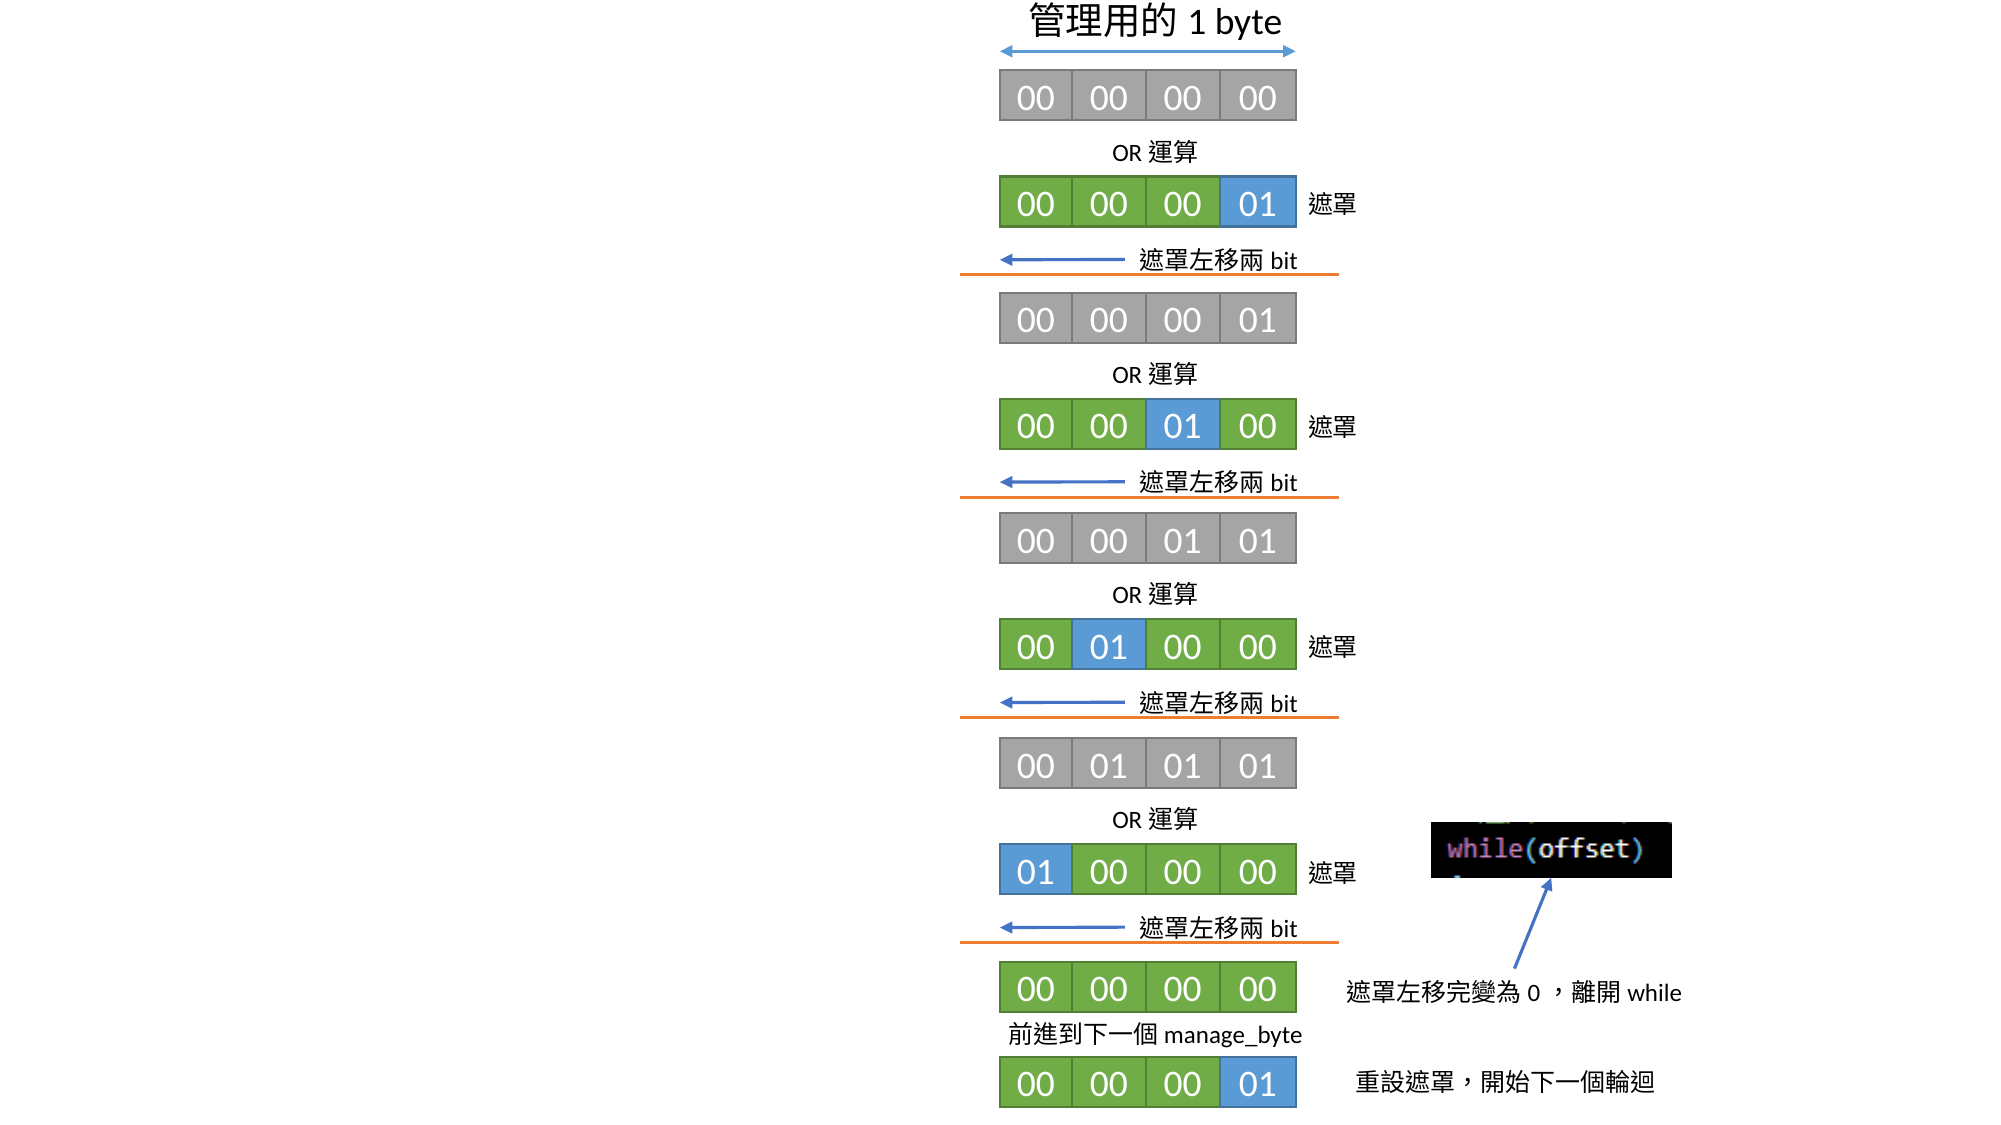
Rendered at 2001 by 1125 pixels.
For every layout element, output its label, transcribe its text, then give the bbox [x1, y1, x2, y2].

text_box 01 [1145, 398, 1219, 450]
text_box 00 [999, 512, 1071, 564]
text_box OR運算 [1097, 351, 1214, 396]
text_box 01 [1219, 1056, 1297, 1108]
text_box 遮罩左移兩bit [1124, 459, 1313, 496]
text_box 00 [1145, 292, 1219, 344]
text_box 00 [999, 618, 1071, 670]
text_box 00 [1145, 618, 1219, 670]
text_box 01 [1071, 737, 1145, 789]
text_box 遮罩 [1293, 850, 1374, 896]
text_box 00 [1219, 618, 1297, 670]
text_box 00 [1219, 69, 1297, 121]
text_box 00 [1145, 175, 1219, 228]
text_box 00 [1071, 69, 1145, 121]
text_box 00 [1071, 843, 1145, 895]
text_box 00 [1071, 175, 1145, 228]
text_box 00 [999, 961, 1071, 1010]
text_box 01 [1219, 737, 1297, 789]
text_box 01 [1145, 512, 1219, 564]
text_box 00 [1071, 292, 1145, 344]
text_box 00 [1071, 512, 1145, 564]
text_box 00 [1145, 1056, 1219, 1108]
text_box 00 [1071, 1056, 1145, 1108]
text_box 遮罩左移完變為0，離開while [1331, 968, 1698, 1014]
text_box 遮罩左移兩bit [1124, 499, 1313, 505]
text_box 遮罩左移兩bit [1124, 679, 1313, 716]
text_box 00 [1219, 398, 1297, 450]
text_box 重設遮罩，開始下一個輪迴 [1340, 1058, 1671, 1104]
text_box 00 [1145, 69, 1219, 121]
text_box 遮罩左移兩bit [1124, 904, 1313, 941]
text_box 遮罩 [1293, 180, 1374, 226]
text_box 00 [1145, 843, 1219, 895]
text_box 01 [1219, 292, 1297, 344]
text_box 00 [999, 69, 1071, 121]
text_box 01 [1219, 512, 1297, 564]
text_box 前進到下一個manage_byte [993, 1010, 1318, 1056]
text_box OR運算 [1097, 796, 1214, 842]
picture [1430, 822, 1672, 878]
text_box 00 [999, 737, 1071, 789]
text_box 遮罩左移兩bit [1124, 719, 1313, 725]
text_box 遮罩左移兩bit [1124, 237, 1313, 273]
text_box 遮罩 [1293, 623, 1374, 669]
text_box 遮罩左移兩bit [1124, 276, 1313, 282]
text_box 00 [999, 175, 1071, 228]
text_box 遮罩 [1293, 403, 1374, 449]
text_box 00 [999, 398, 1071, 450]
text_box 00 [1071, 961, 1145, 1010]
text_box OR運算 [1097, 128, 1214, 174]
text_box OR運算 [1097, 571, 1214, 617]
text_box 遮罩左移兩bit [1124, 944, 1313, 950]
text_box 00 [999, 292, 1071, 344]
text_box 01 [999, 843, 1071, 895]
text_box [1514, 877, 1552, 969]
text_box 00 [1145, 961, 1219, 1010]
text_box 01 [1145, 737, 1219, 789]
text_box 01 [1071, 618, 1145, 670]
text_box 00 [1219, 961, 1297, 1010]
text_box 00 [1219, 843, 1297, 895]
text_box 00 [1071, 398, 1145, 450]
text_box 00 [999, 1056, 1071, 1108]
text_box 管理用的1 byte [1013, 0, 1298, 50]
text_box 01 [1219, 175, 1297, 228]
